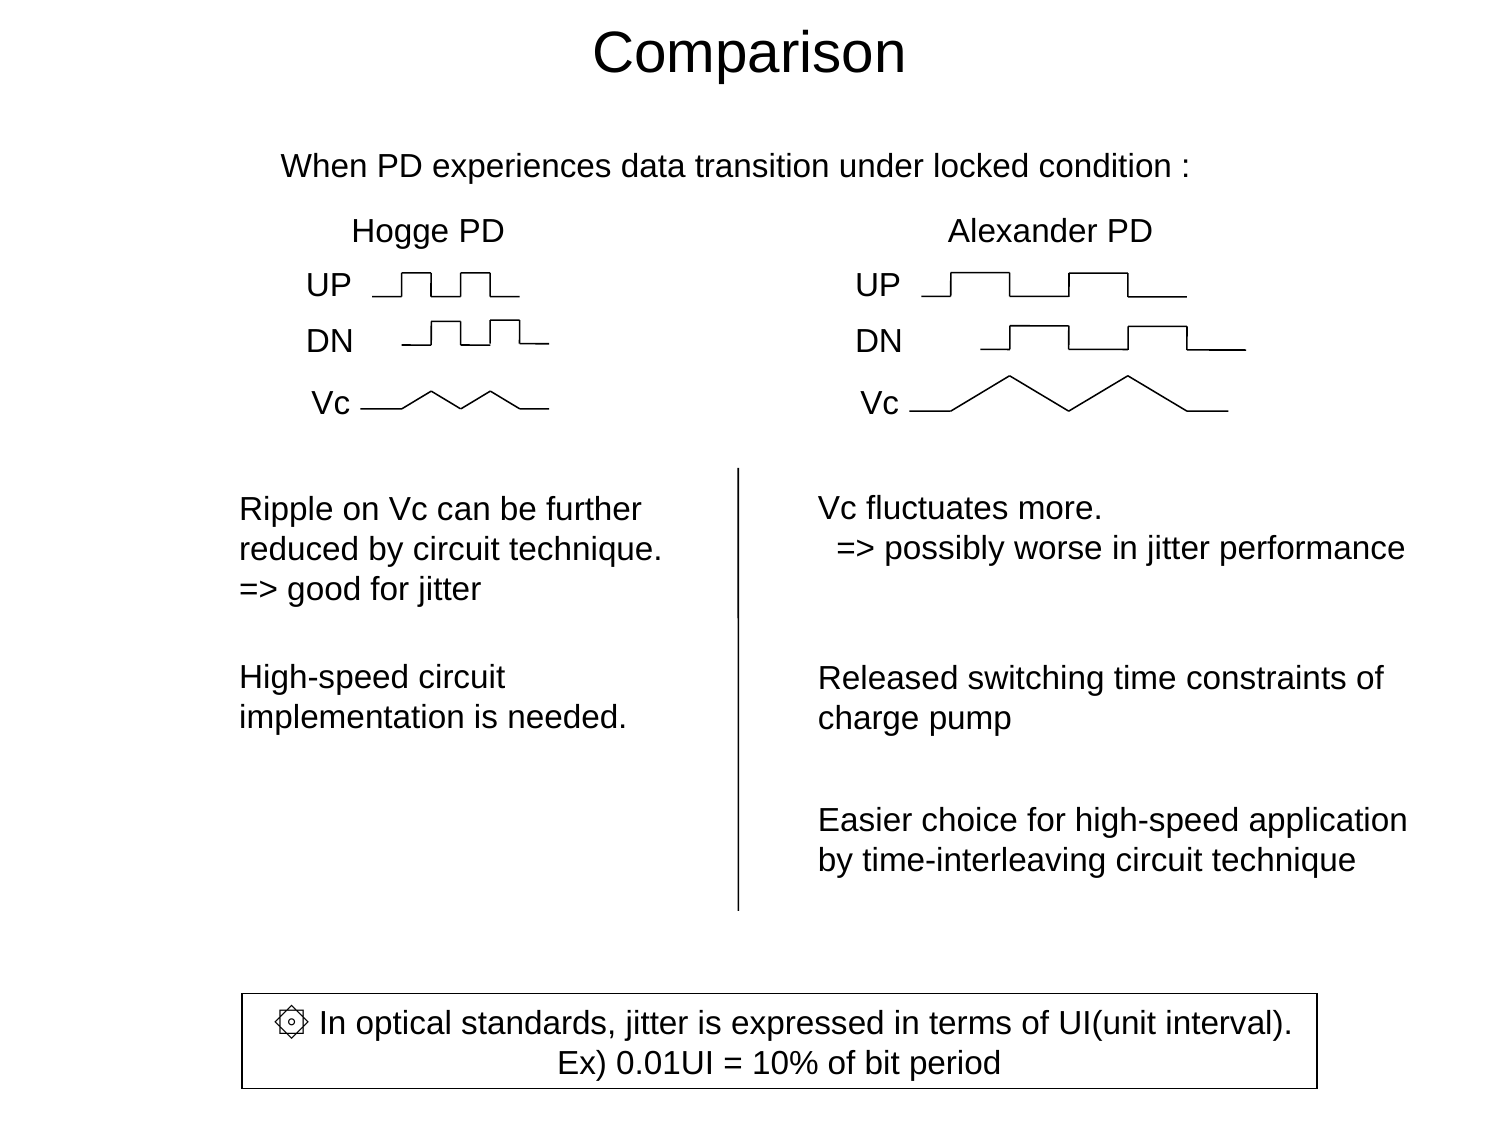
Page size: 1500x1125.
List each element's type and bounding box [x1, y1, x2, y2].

text_box [933, 202, 1169, 257]
text_box [224, 648, 727, 743]
text_box [283, 373, 550, 429]
text_box [265, 137, 1207, 192]
text_box [980, 325, 1247, 351]
text_box [921, 272, 1187, 297]
text_box [803, 790, 1459, 886]
text_box [490, 320, 550, 344]
text_box [224, 479, 691, 615]
text_box [372, 272, 520, 297]
text_box [832, 373, 1229, 429]
text_box [803, 478, 1453, 574]
text_box [0, 6, 1500, 92]
text_box [291, 202, 520, 311]
text_box [242, 993, 1317, 1089]
text_box [401, 321, 491, 346]
text_box [291, 312, 369, 367]
text_box [840, 255, 919, 367]
text_box [803, 649, 1418, 744]
